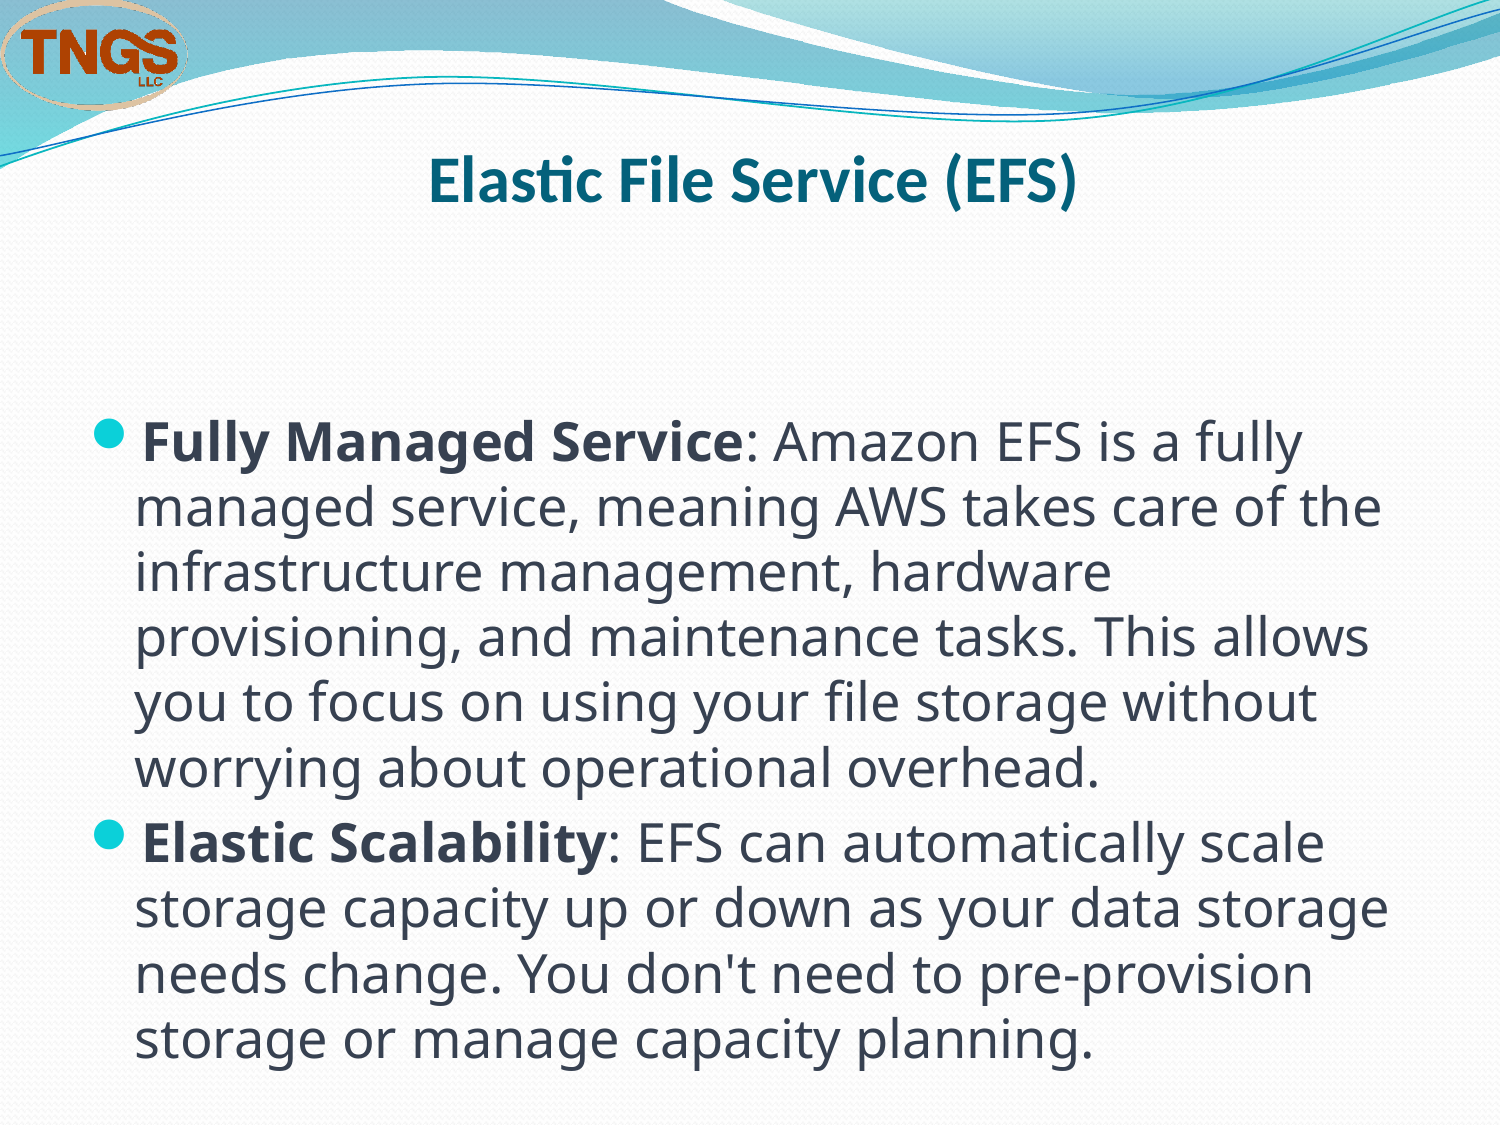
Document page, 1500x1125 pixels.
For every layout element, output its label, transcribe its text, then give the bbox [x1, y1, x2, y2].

picture [0, 0, 188, 111]
list Fully Managed Service: Amazon EFS is a fully managed service, meaning AWS takes care of the infrastructure management, hardware provisioning, and maintenance tasks. This allows you to focus on using your file storage without worrying about operational overhead. Elastic Scalability: EFS can automatically scale storage capacity up or down as your data storage needs change. You don't need to pre-provision storage or manage capacity planning. [75, 399, 1425, 1080]
title Elastic File Service (EFS) [79, 137, 1430, 216]
